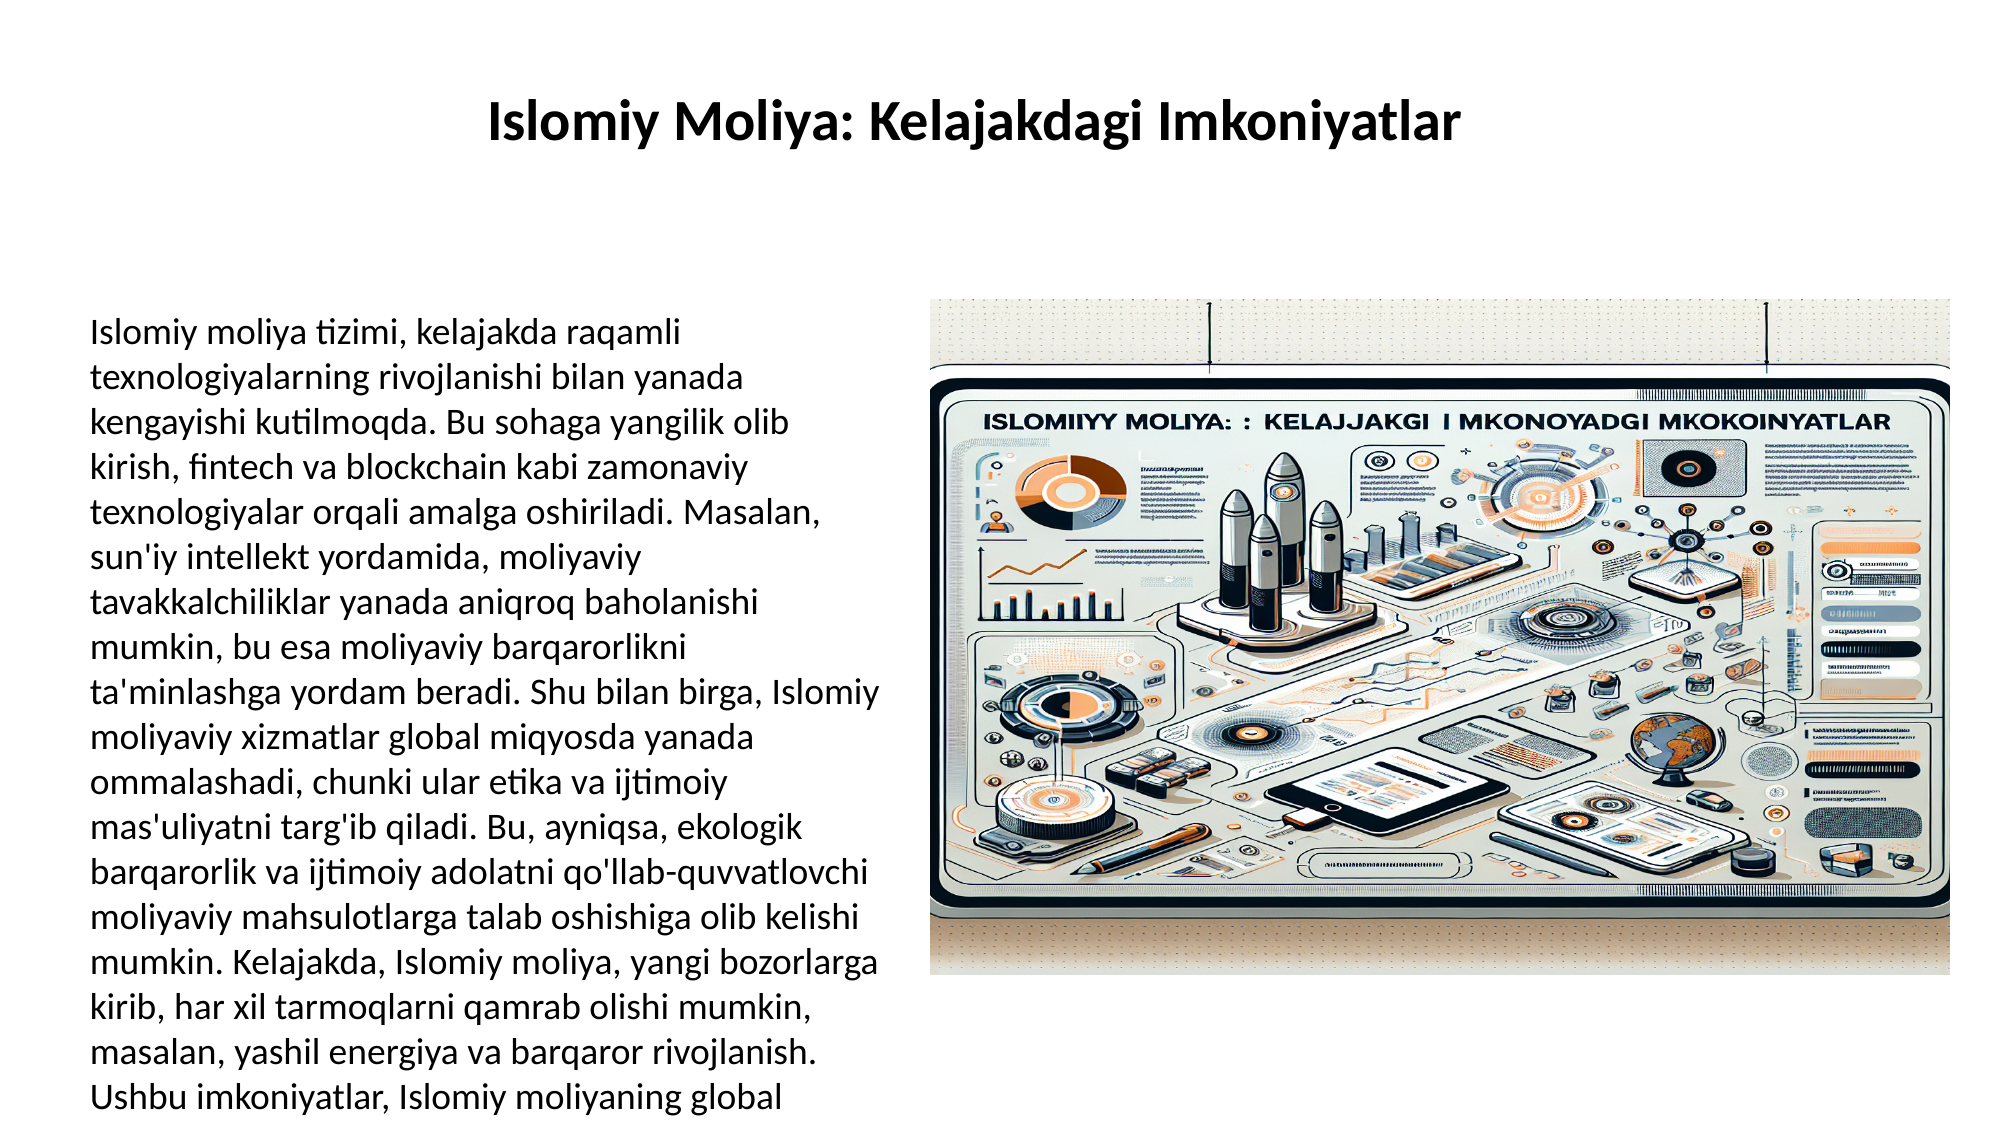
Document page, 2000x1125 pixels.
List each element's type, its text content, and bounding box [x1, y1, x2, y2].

text_box Islomiy moliya tizimi, kelajakda raqamli texnologiyalarning rivojlanishi bilan yanada kengayishi kutilmoqda. Bu sohaga yangilik olib kirish, fintech va blockchain kabi zamonaviy texnologiyalar orqali amalga oshiriladi. Masalan, sun'iy intellekt yordamida, moliyaviy tavakkalchiliklar yanada aniqroq baholanishi mumkin, bu esa moliyaviy barqarorlikni ta'minlashga yordam beradi. Shu bilan birga, Islomiy moliyaviy xizmatlar global miqyosda yanada ommalashadi, chunki ular etika va ijtimoiy mas'uliyatni targ'ib qiladi. Bu, ayniqsa, ekologik barqarorlik va ijtimoiy adolatni qo'llab-quvvatlovchi moliyaviy mahsulotlarga talab oshishiga olib kelishi mumkin. Kelajakda, Islomiy moliya, yangi bozorlarga kirib, har xil tarmoqlarni qamrab olishi mumkin, masalan, yashil energiya va barqaror rivojlanish. Ushbu imkoniyatlar, Islomiy moliyaning global iqtisodiyotga ta'sirini yanada oshirishiga yordam beradi. [74, 299, 900, 1125]
text_box Islomiy Moliya: Kelajakdagi Imkoniyatlar [472, 75, 1478, 160]
picture [929, 299, 1951, 976]
